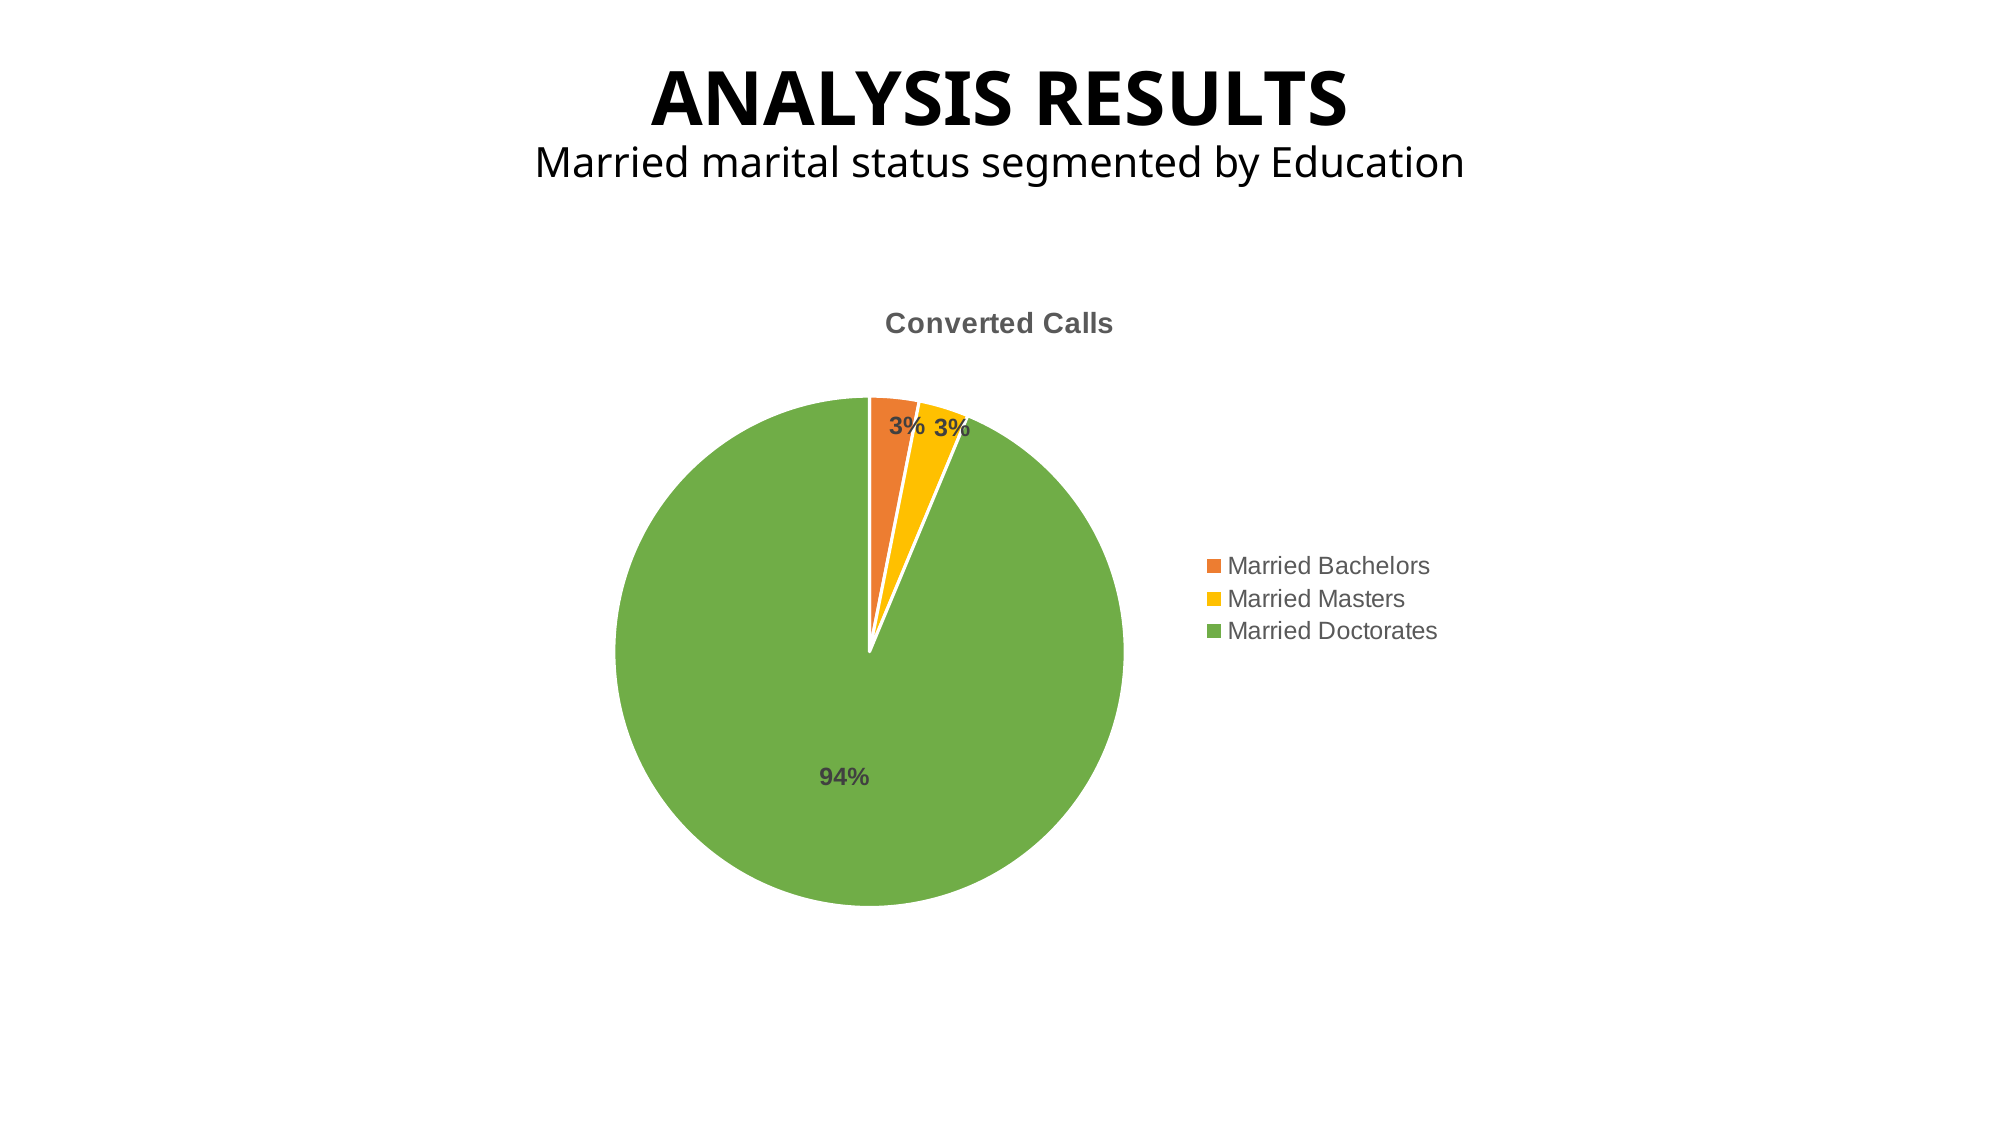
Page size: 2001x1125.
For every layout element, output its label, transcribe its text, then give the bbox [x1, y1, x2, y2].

chart [540, 276, 1460, 921]
title ANALYSIS RESULTS Married marital status segmented by Education [137, 59, 1863, 278]
